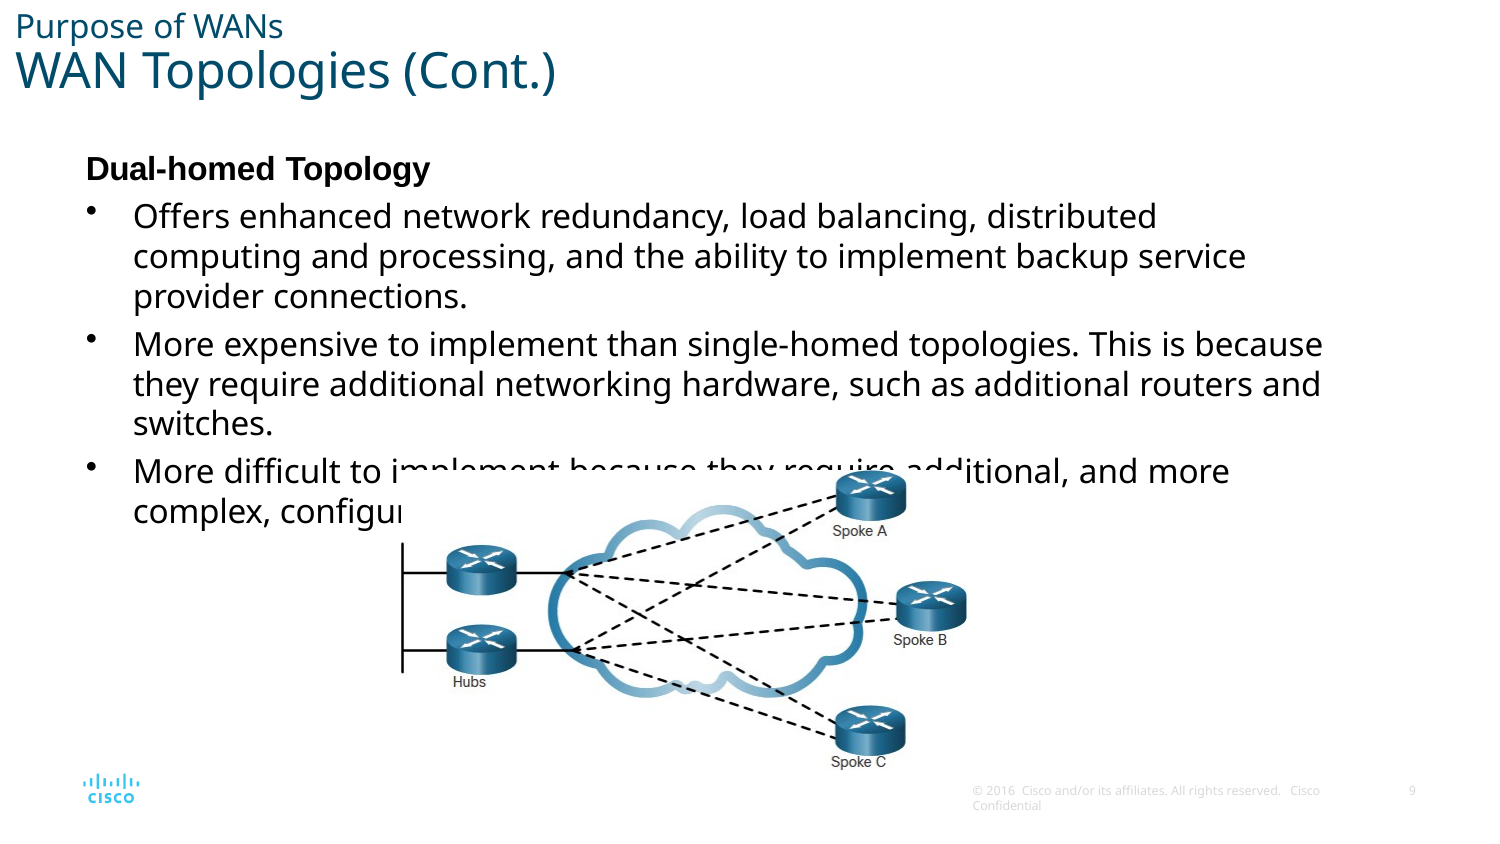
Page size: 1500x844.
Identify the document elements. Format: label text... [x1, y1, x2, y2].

text_box Dual-homed Topology Offers enhanced network redundancy, load balancing, distributed computing and processing, and the ability to implement backup service provider connections. More expensive to implement than single-homed topologies. This is because they require additional networking hardware, such as additional routers and switches. More difficult to implement because they require additional, and more complex, configurations. [83, 136, 1337, 531]
slide_number 10 [1406, 782, 1432, 844]
picture [401, 470, 967, 771]
footer © 2016 Cisco and/or its affiliates. All rights reserved. Cisco Confidential [970, 782, 1381, 844]
title Purpose of WANs WAN Topologies (Cont.) [12, 9, 818, 153]
